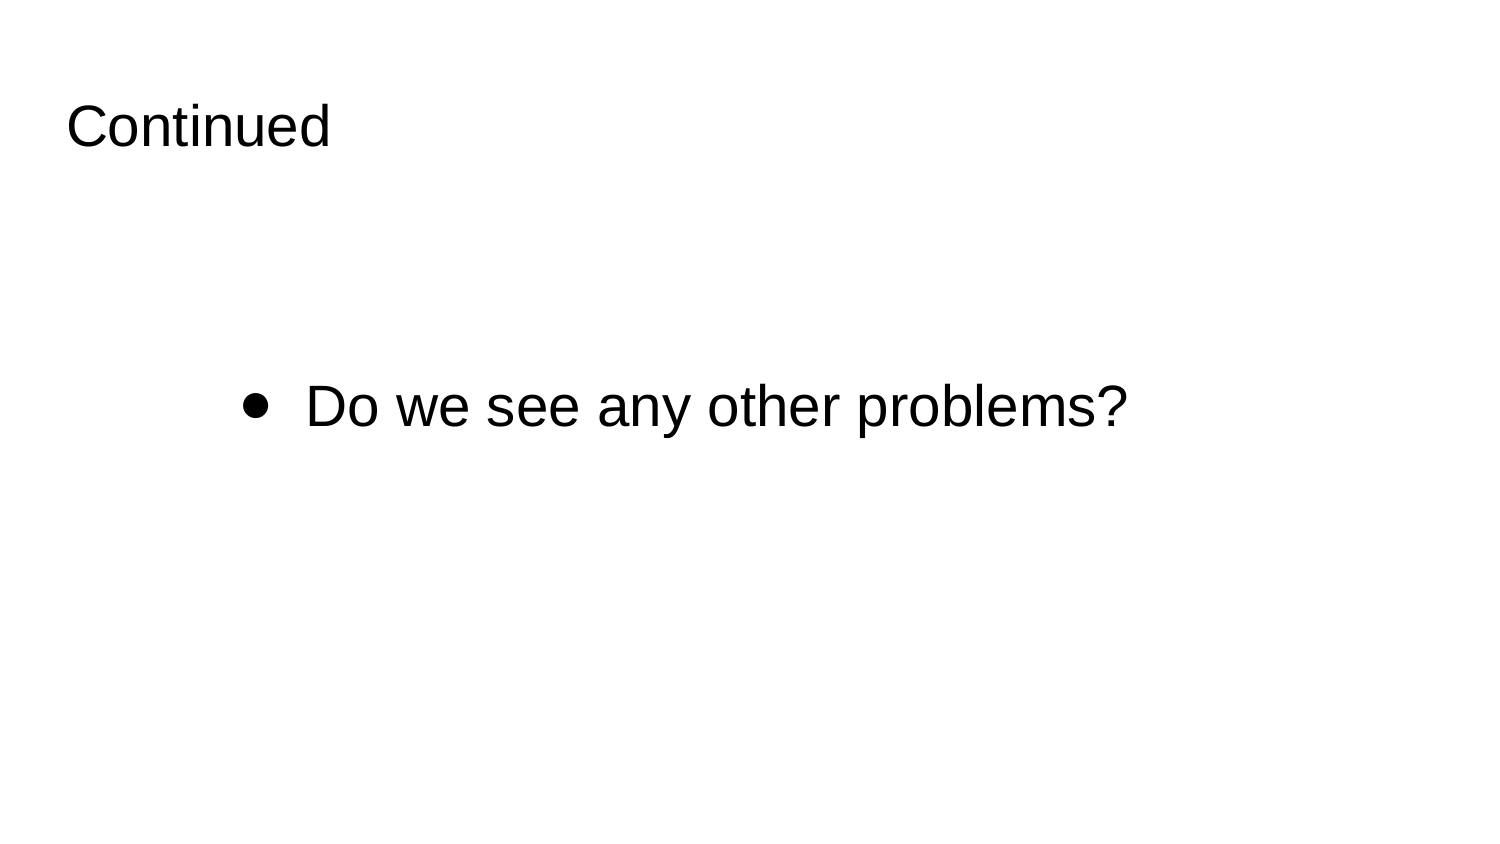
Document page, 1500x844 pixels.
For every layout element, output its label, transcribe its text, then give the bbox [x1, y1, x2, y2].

title Continued [51, 72, 1449, 167]
list Do we see any other problems? [215, 342, 1500, 844]
